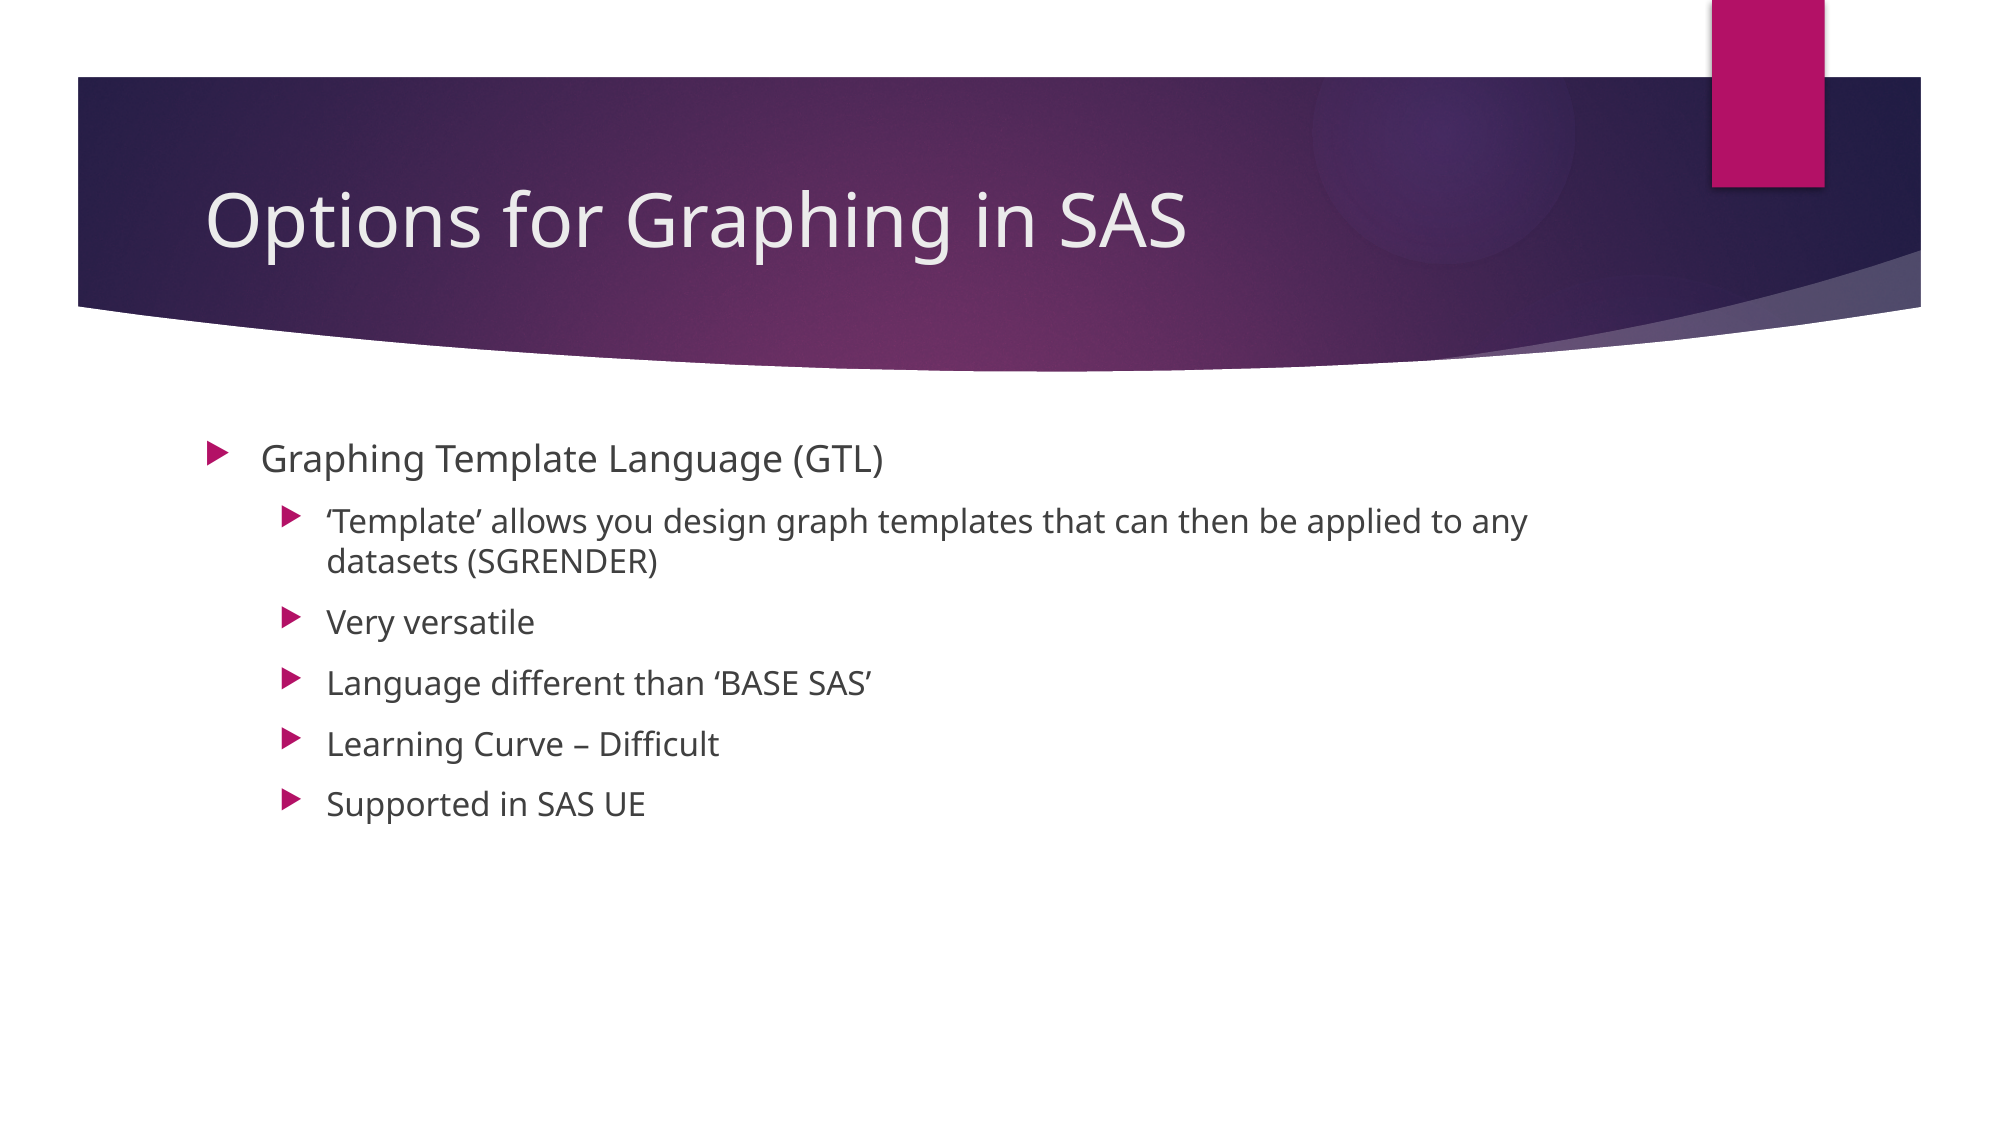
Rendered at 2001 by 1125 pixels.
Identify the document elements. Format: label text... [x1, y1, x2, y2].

title Options for Graphing in SAS [189, 159, 1627, 276]
list Graphing Template Language (GTL) ‘Template’ allows you design graph templates that can then be applied to any datasets (SGRENDER) Very versatile Language different than ‘BASE SAS’ Learning Curve – Difficult Supported in SAS UE [189, 427, 1638, 988]
